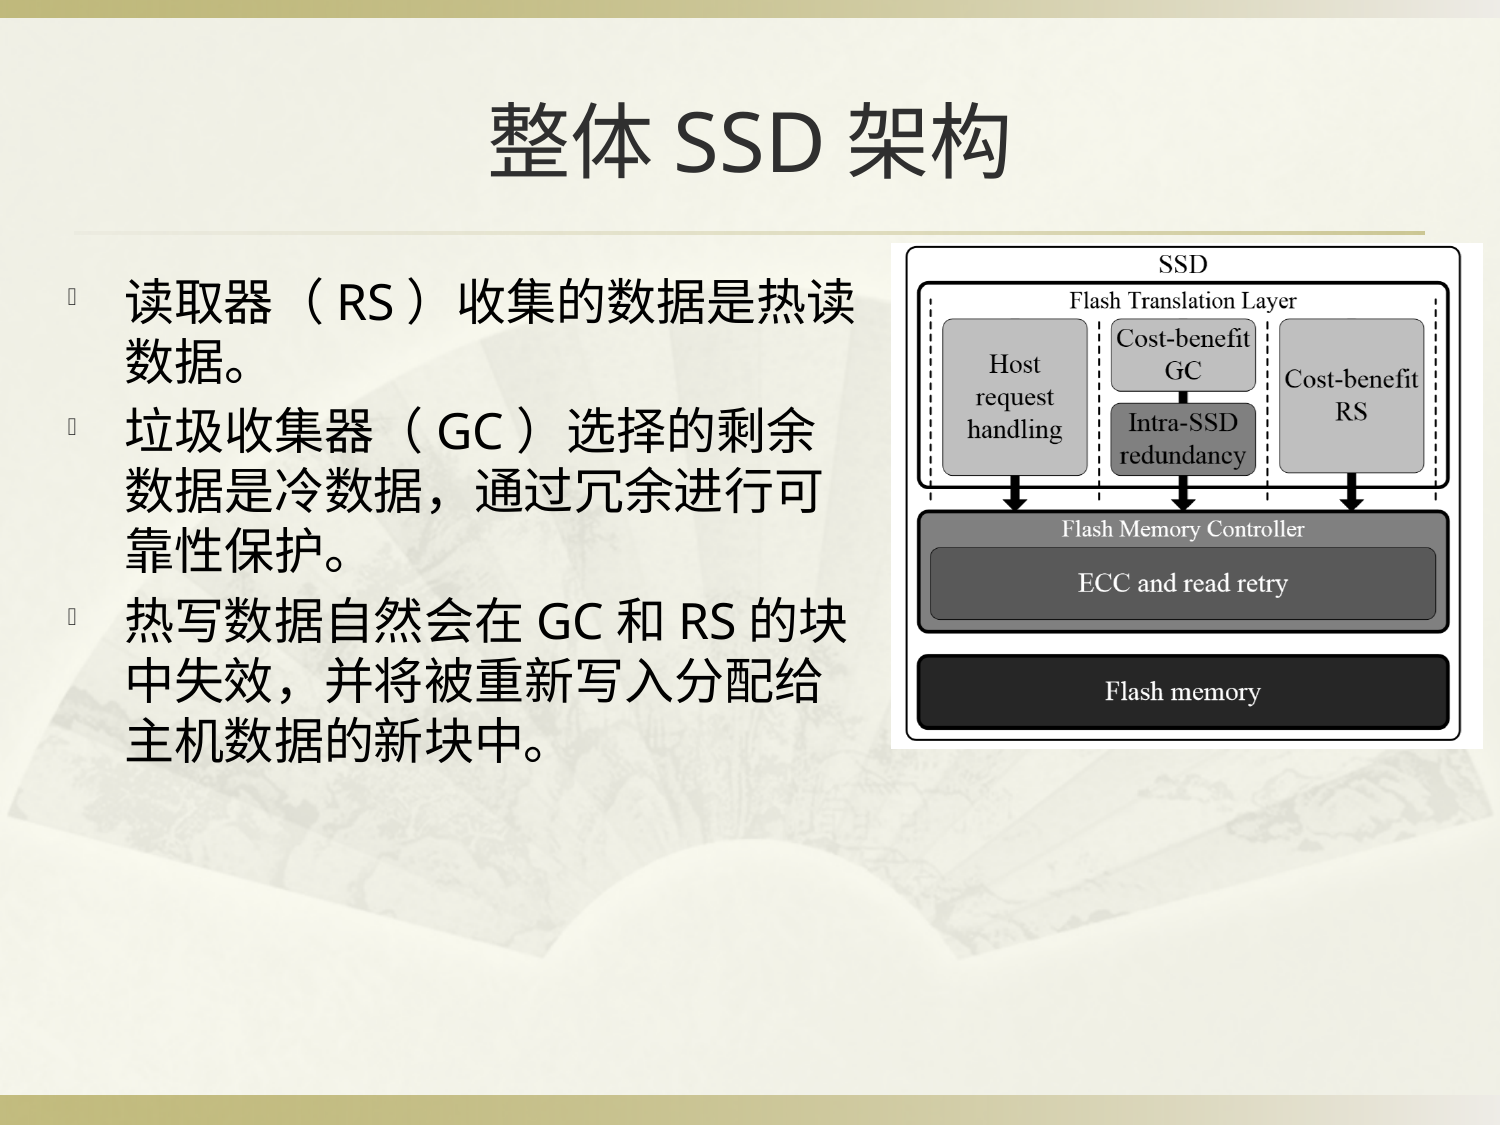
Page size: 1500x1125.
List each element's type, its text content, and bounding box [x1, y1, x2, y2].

title 整体SSD架构 [75, 45, 1425, 233]
list 读取器（RS）收集的数据是热读数据。 垃圾收集器（GC）选择的剩余数据是冷数据，通过冗余进行可靠性保护。 热写数据自然会在GC和RS的块中失效，并将被重新写入分配给主机数据的新块中。 [53, 262, 880, 1032]
picture [891, 242, 1483, 749]
